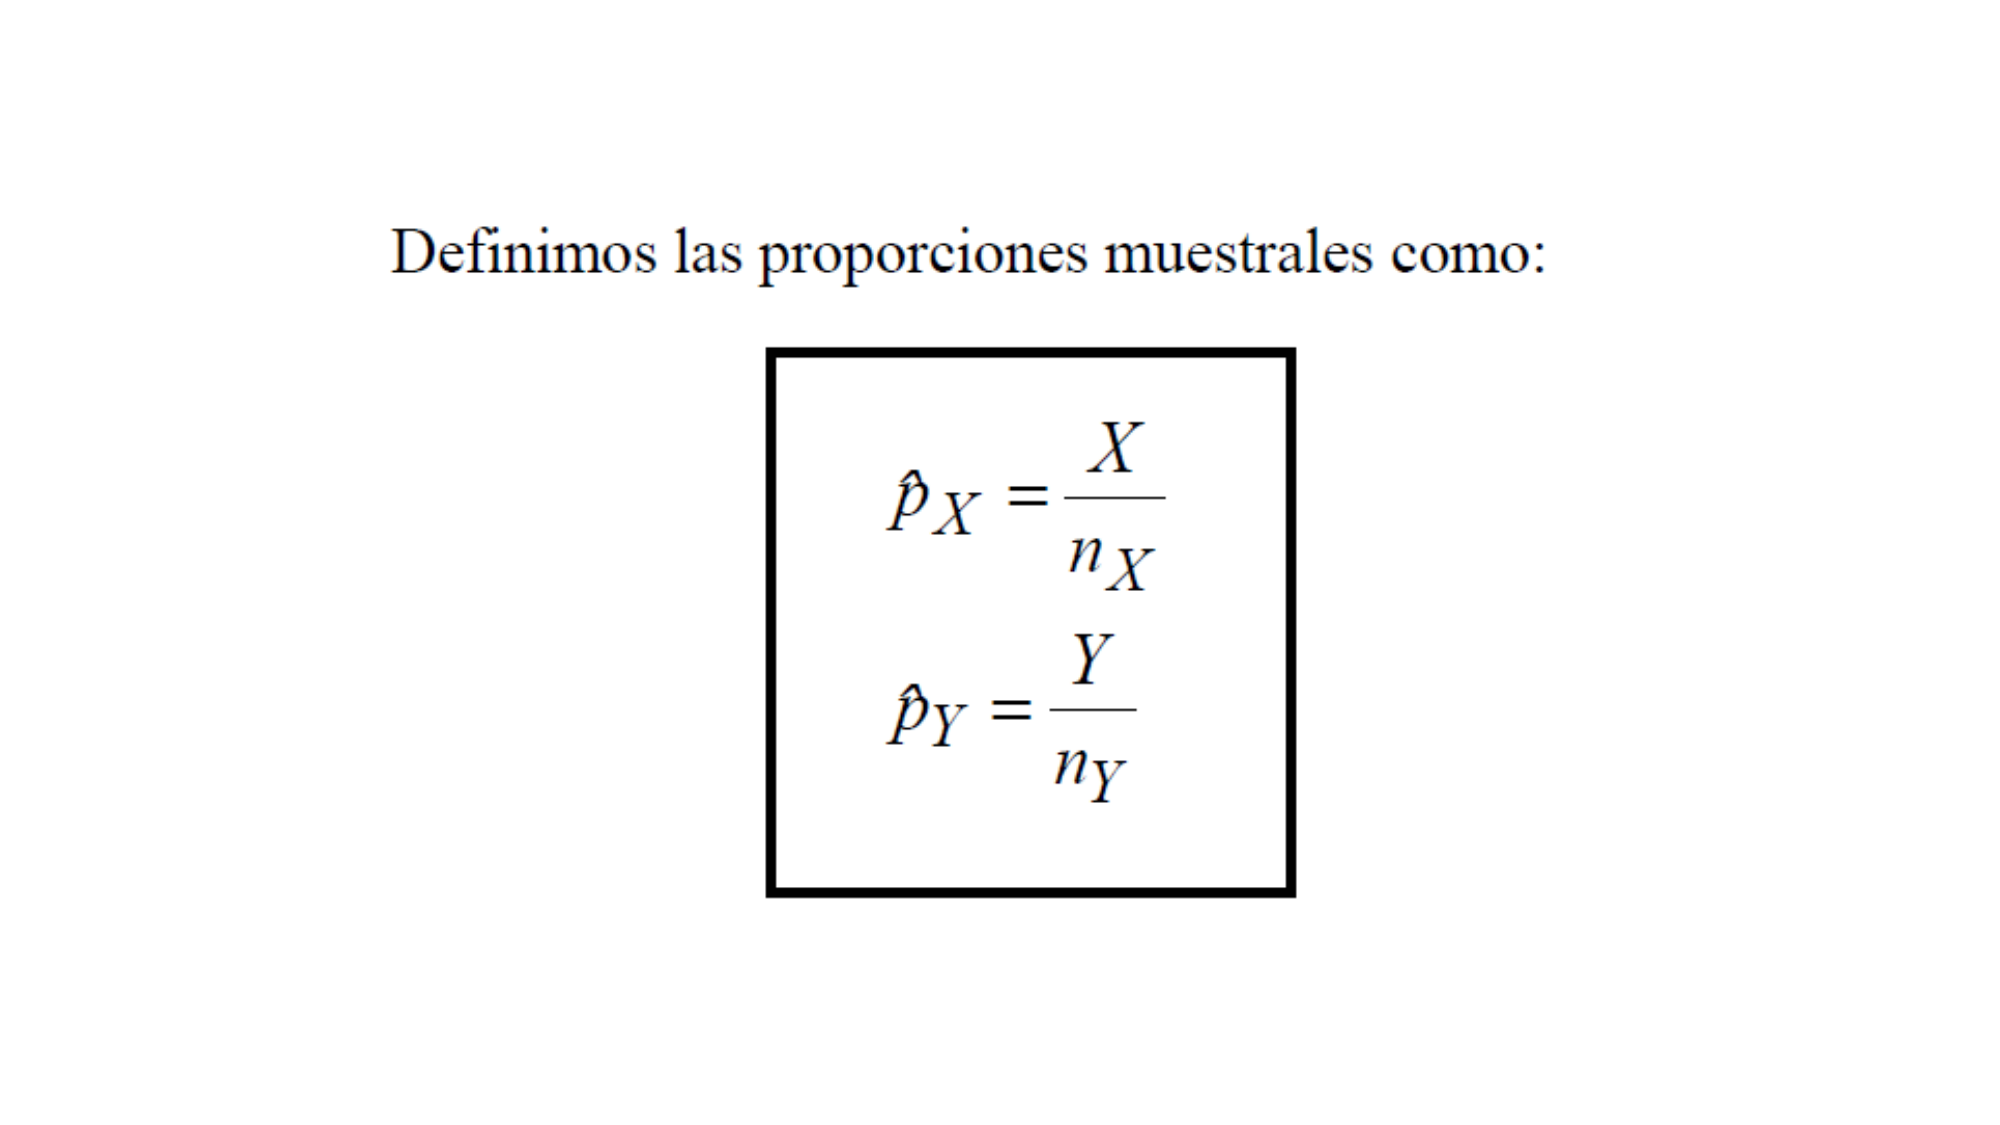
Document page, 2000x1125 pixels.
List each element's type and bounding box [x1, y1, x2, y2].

list [385, 219, 1616, 963]
